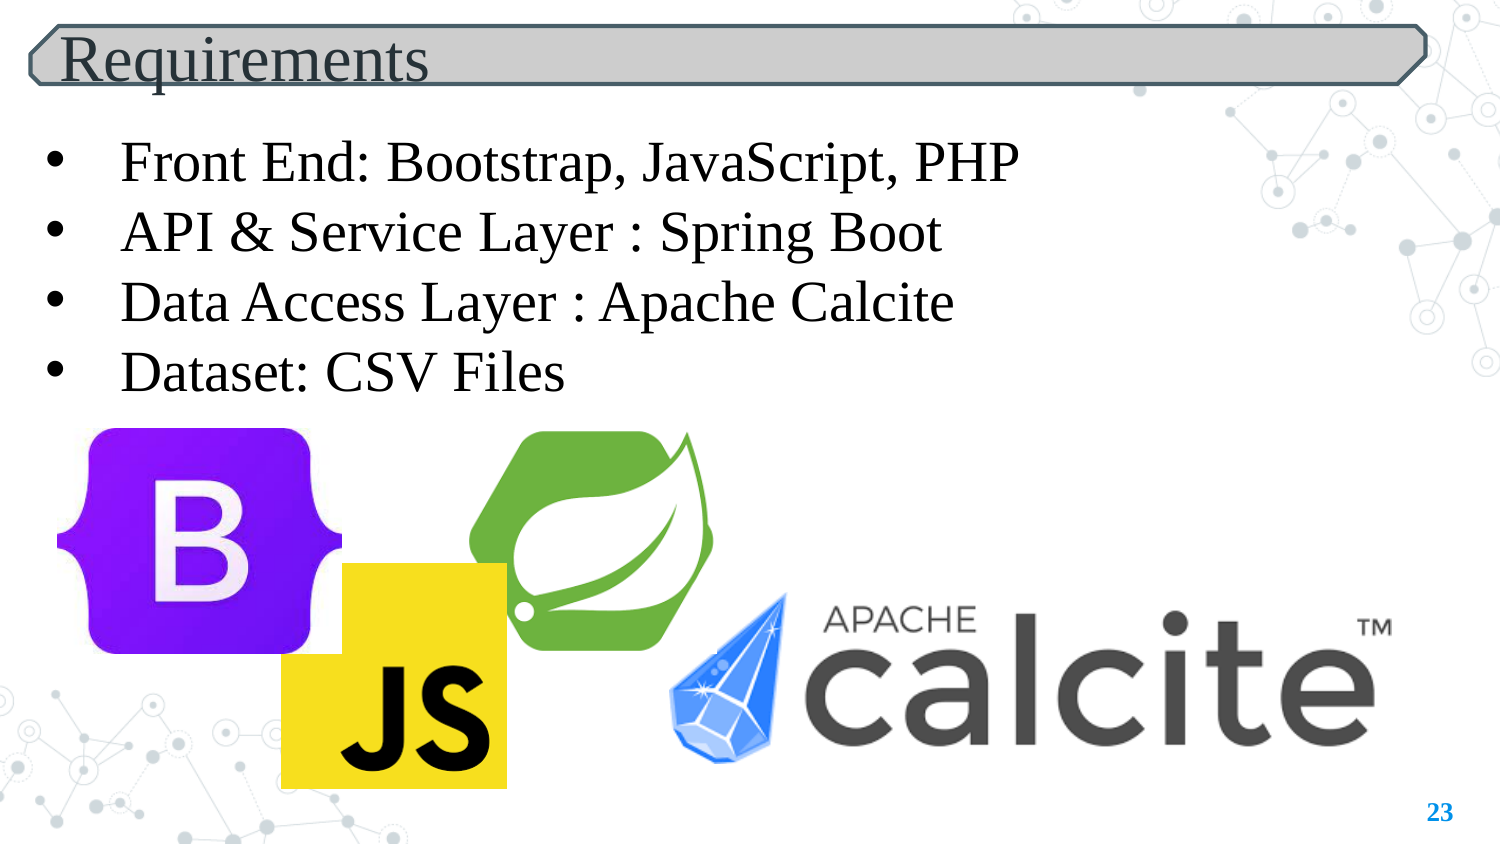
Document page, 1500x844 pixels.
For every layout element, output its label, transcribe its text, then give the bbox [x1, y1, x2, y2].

text_box Requirements [28, 23, 1428, 87]
slide_number 23 [1378, 779, 1469, 844]
text_box Front End: Bootstrap, JavaScript, PHP API & Service Layer : Spring Boot Data Access Layer : Apache Calcite Dataset: CSV Files [30, 116, 1392, 551]
picture [0, 0, 1500, 844]
